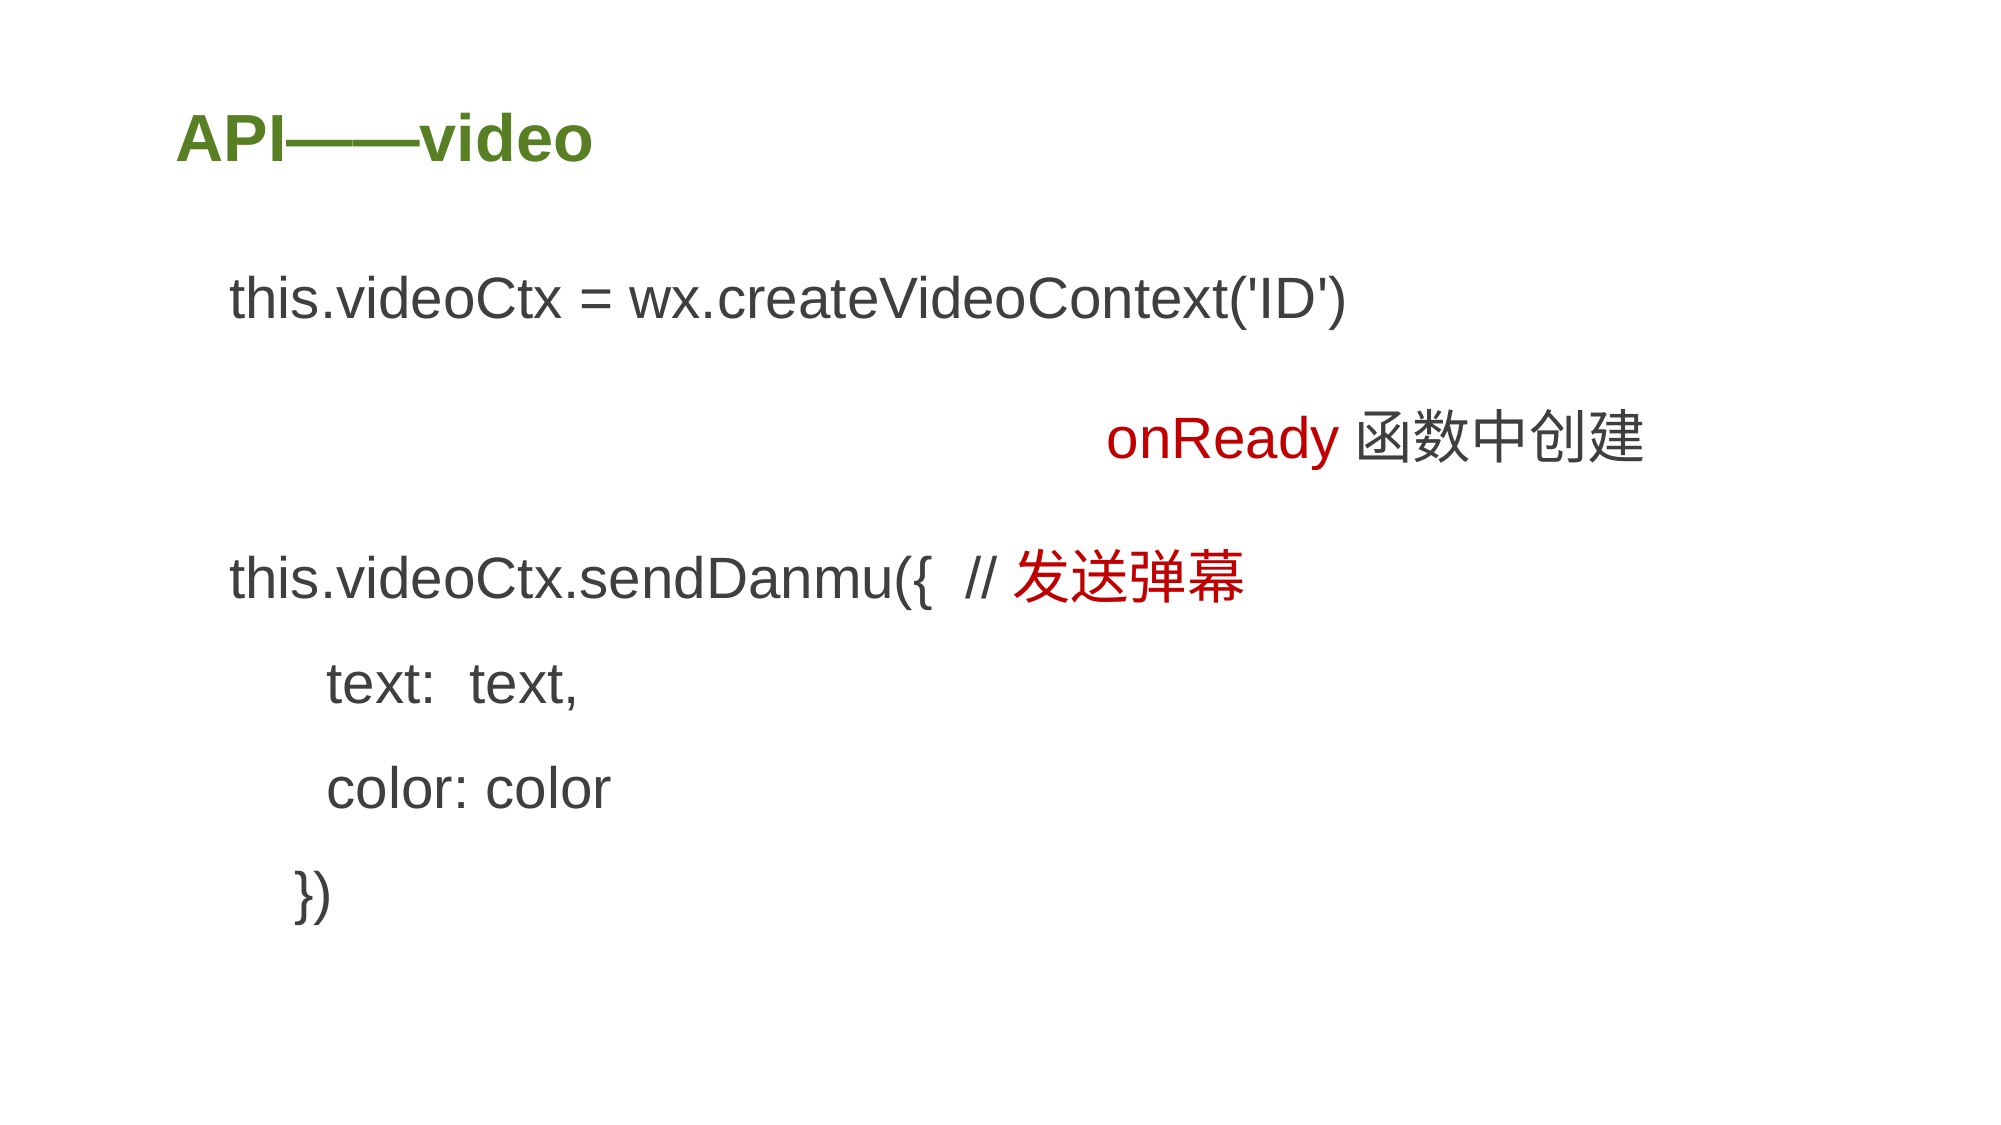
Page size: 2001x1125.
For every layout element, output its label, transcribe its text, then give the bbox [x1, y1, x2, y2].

text_box API——video [160, 68, 742, 184]
text_box this.videoCtx = wx.createVideoContext('ID') onReady函数中创建 this.videoCtx.sendDanmu({ //发送弹幕 text: text, color: color }) [214, 183, 1729, 933]
